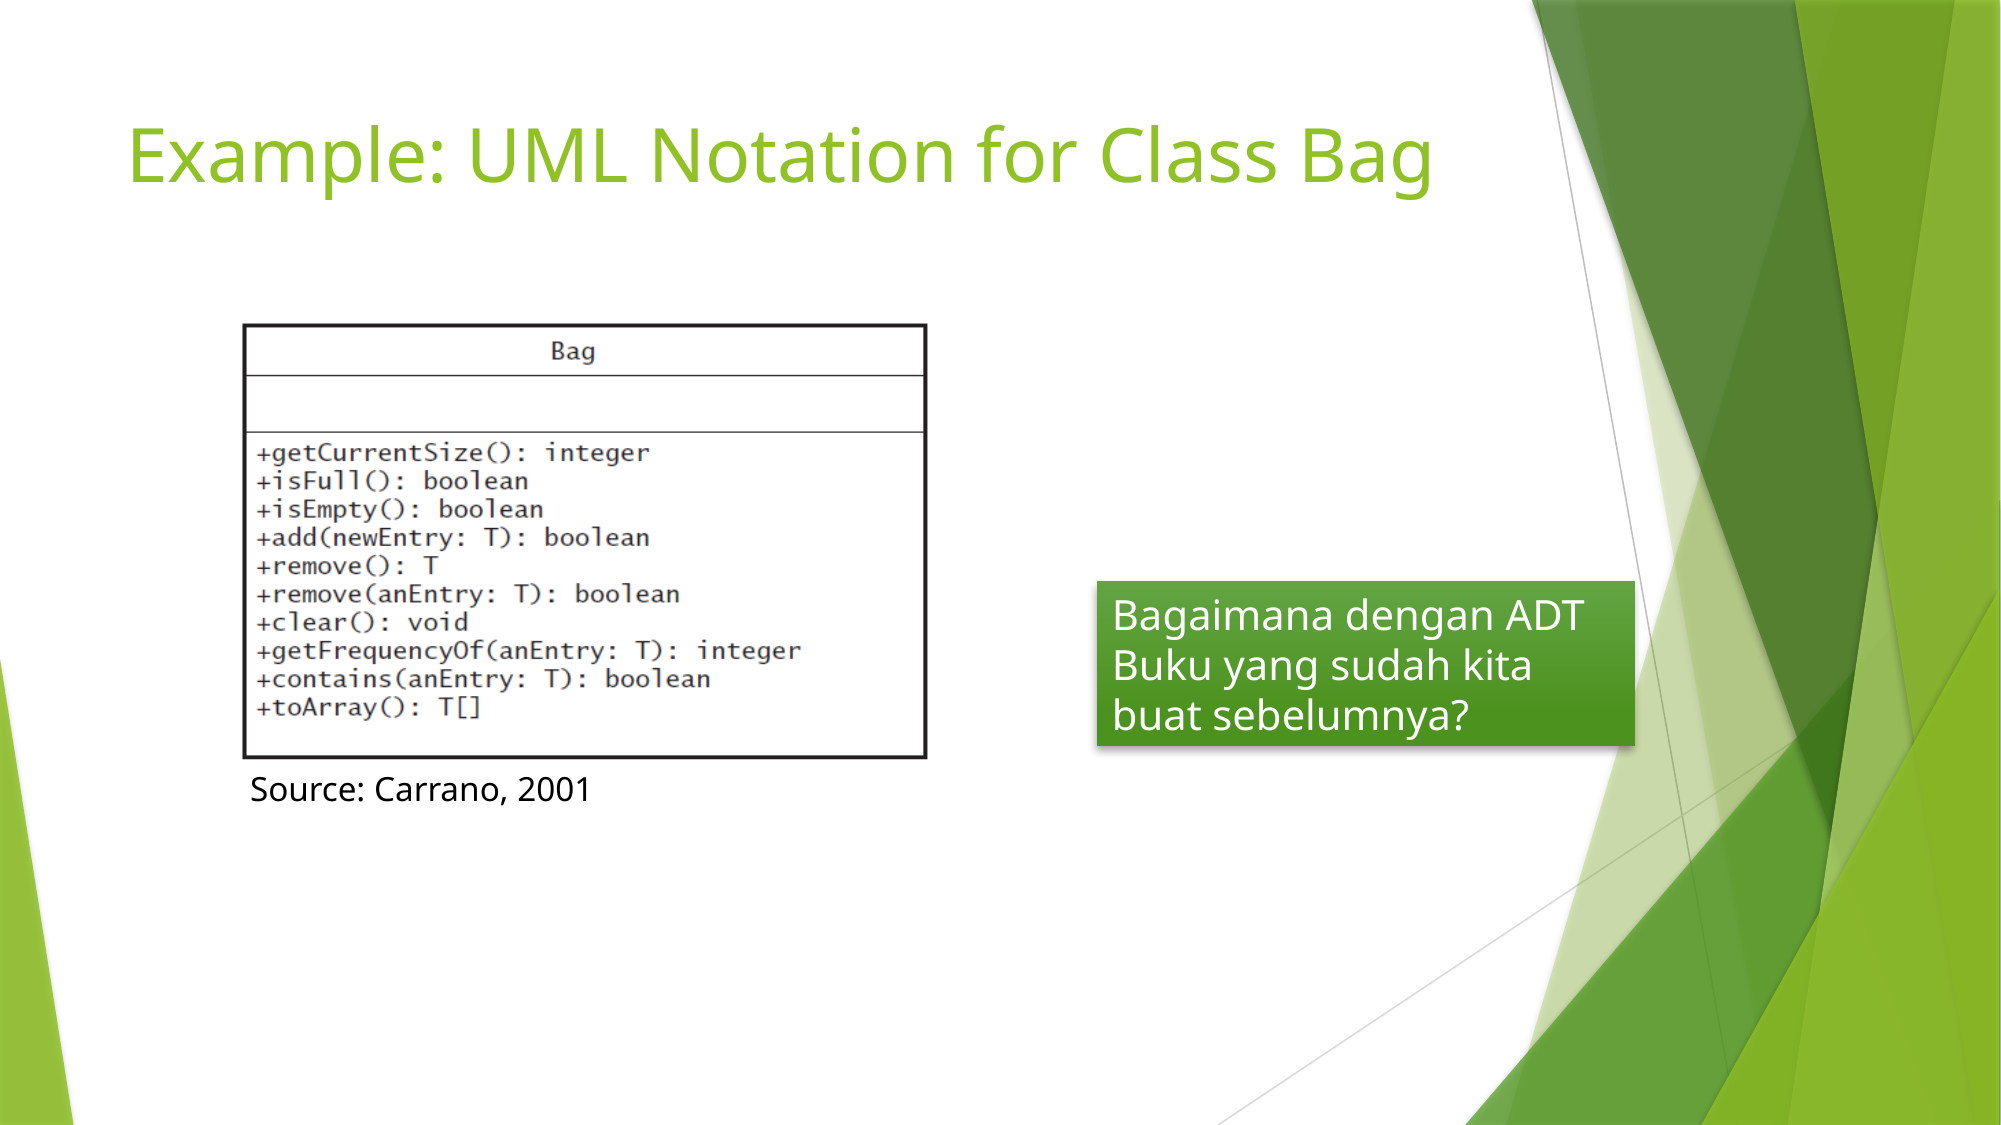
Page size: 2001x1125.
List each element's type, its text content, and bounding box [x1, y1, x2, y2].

title Example: UML Notation for Class Bag [111, 99, 1522, 317]
picture [234, 316, 940, 770]
text_box Bagaimana dengan ADT Buku yang sudah kita buat sebelumnya? [1097, 581, 1635, 746]
text_box Source: Carrano, 2001 [235, 777, 690, 816]
